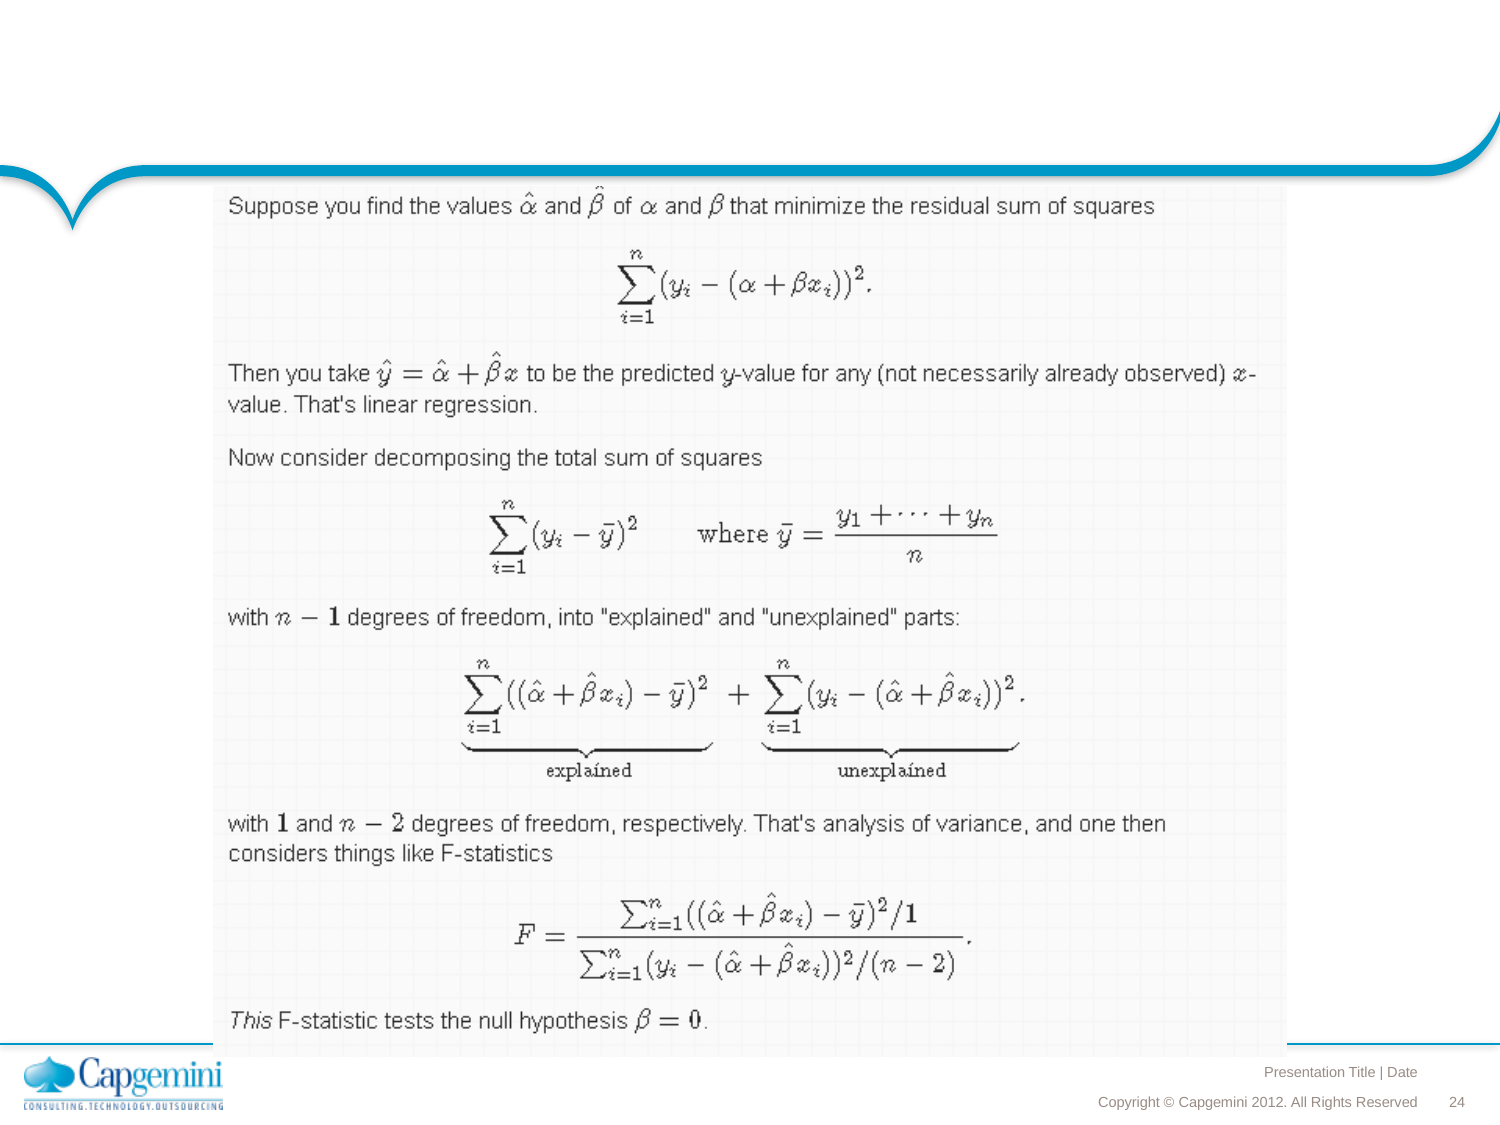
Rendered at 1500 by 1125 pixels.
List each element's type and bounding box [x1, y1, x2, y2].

picture [24, 186, 1287, 1110]
